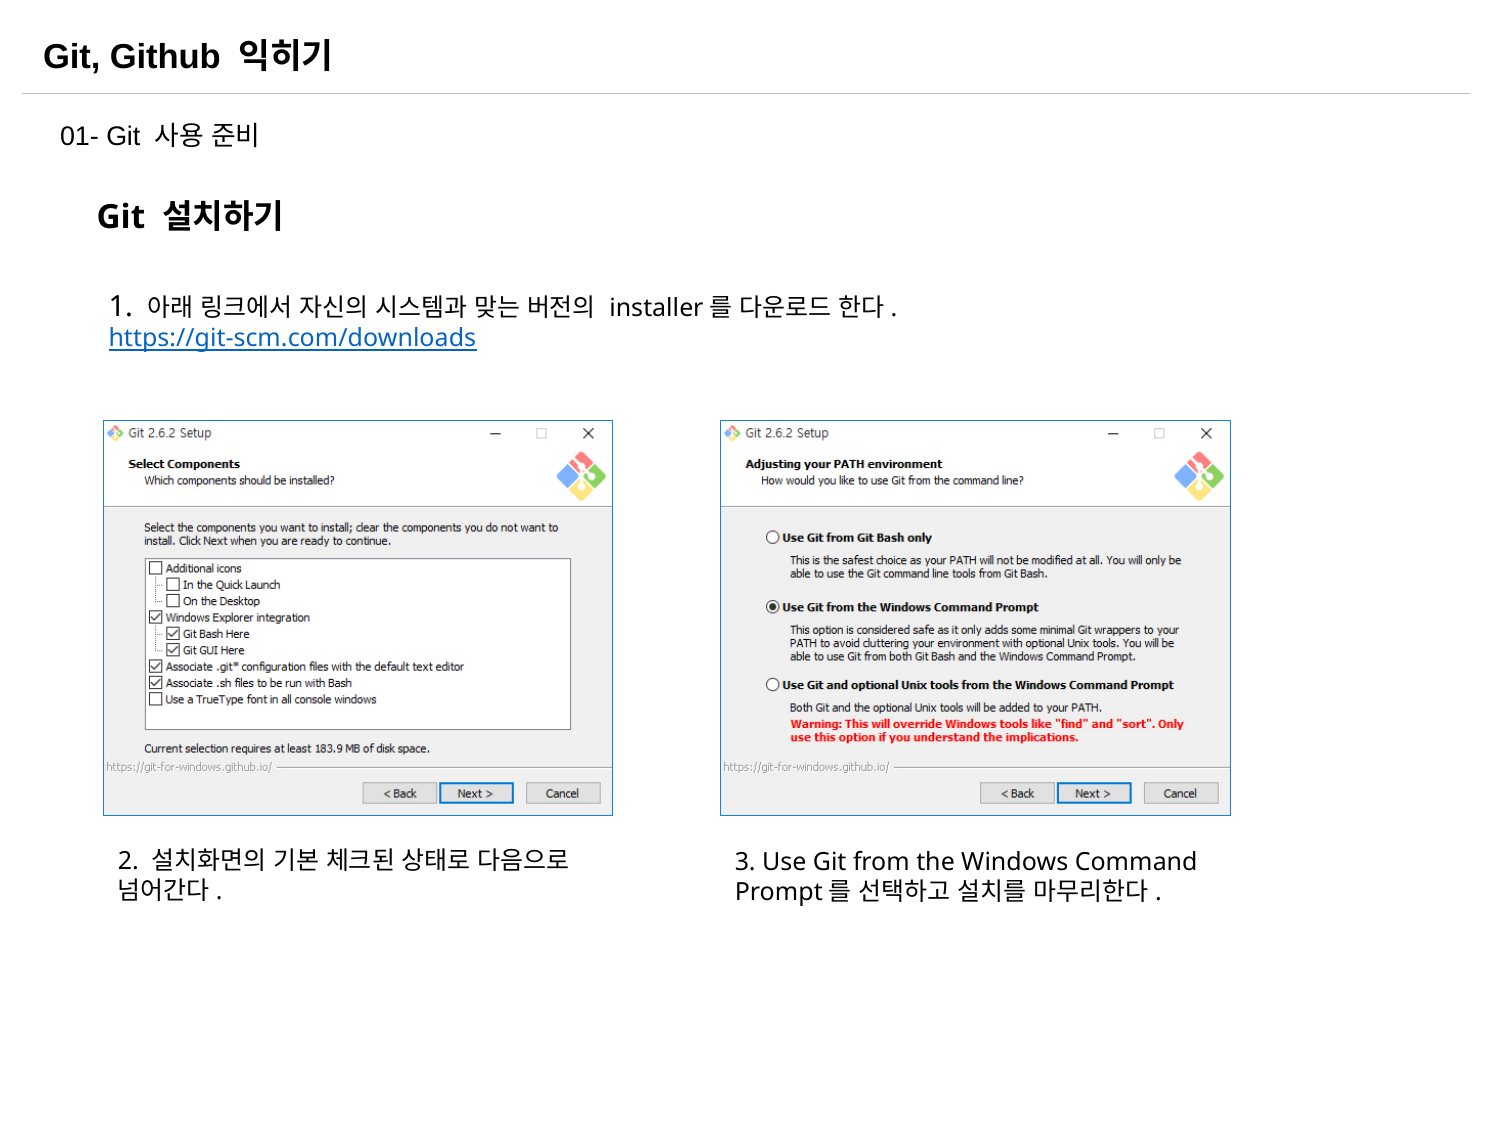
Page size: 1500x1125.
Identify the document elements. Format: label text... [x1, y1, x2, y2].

text_box Git 설치하기 [91, 189, 1013, 241]
text_box 2. 설치화면의 기본 체크된 상태로 다음으로 넘어간다. [103, 836, 633, 912]
text_box 01- Git 사용 준비 [54, 113, 748, 157]
text_box 1. 아래 링크에서 자신의 시스템과 맞는 버전의 installer를 다운로드 한다. https://git-scm.com/downloads [93, 279, 1336, 364]
text_box 3. Use Git from the Windows Command Prompt를 선택하고 설치를 마무리한다. [720, 837, 1289, 913]
picture [103, 420, 613, 816]
picture [720, 420, 1231, 816]
